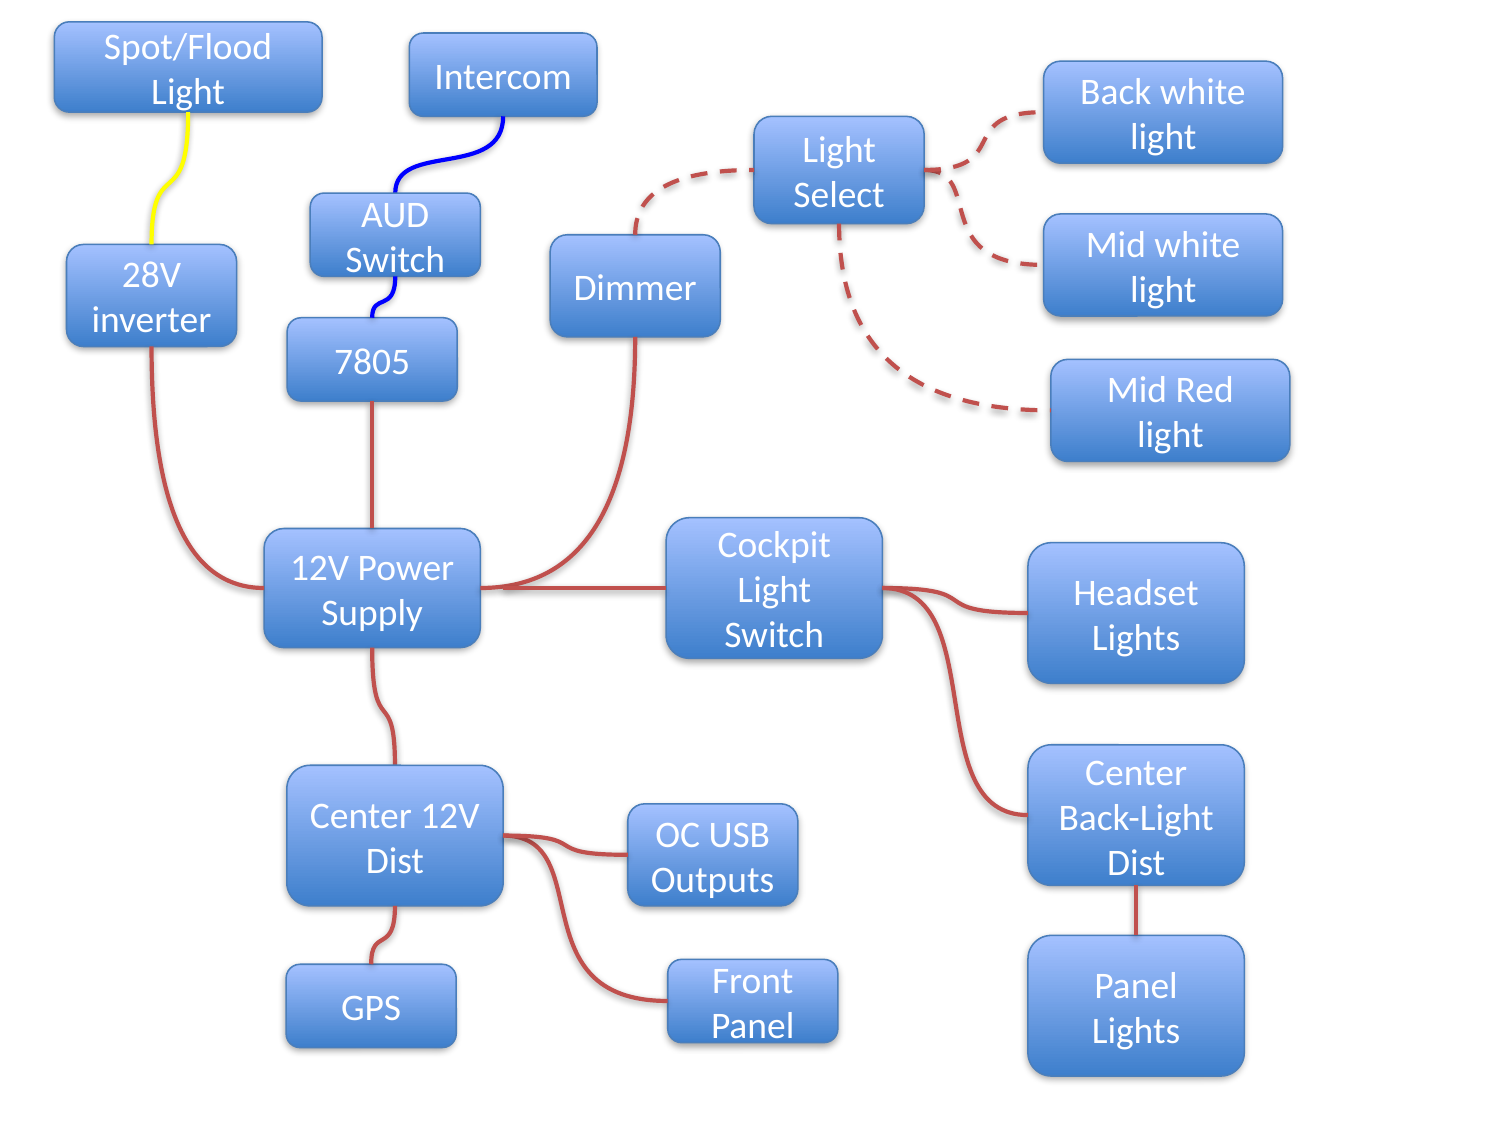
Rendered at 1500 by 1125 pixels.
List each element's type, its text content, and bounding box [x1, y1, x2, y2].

text_box 12V Power Supply [263, 527, 482, 649]
text_box 28V inverter [65, 243, 238, 348]
text_box Headset Lights [1027, 541, 1246, 685]
text_box Mid Red light [1050, 358, 1291, 463]
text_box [103, 159, 237, 197]
text_box Dimmer [549, 233, 722, 338]
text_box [353, 922, 413, 948]
text_box Light Select [753, 115, 918, 225]
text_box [661, 142, 728, 262]
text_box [410, 100, 488, 209]
text_box Back white light [1042, 60, 1284, 164]
text_box Center 12V Dist [286, 764, 504, 907]
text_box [86, 410, 329, 524]
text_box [502, 835, 669, 1001]
text_box OC USB Outputs [626, 803, 799, 907]
text_box 7805 [286, 316, 459, 402]
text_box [308, 464, 437, 468]
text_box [480, 336, 636, 589]
text_box Cockpit Light Switch [665, 516, 884, 660]
text_box Panel Lights [1027, 934, 1246, 1077]
text_box Center Back-Light Dist [1027, 743, 1246, 887]
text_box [923, 111, 1044, 171]
text_box Intercom [408, 32, 598, 118]
text_box Spot/Flood Light [53, 21, 323, 113]
text_box Front Panel [666, 958, 839, 1044]
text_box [502, 835, 628, 855]
text_box AUD Switch [309, 192, 482, 278]
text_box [882, 587, 1029, 816]
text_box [851, 210, 1039, 424]
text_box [324, 694, 443, 718]
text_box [923, 178, 1044, 266]
text_box Mid white light [1043, 213, 1284, 317]
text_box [362, 285, 405, 309]
text_box GPS [285, 963, 458, 1049]
